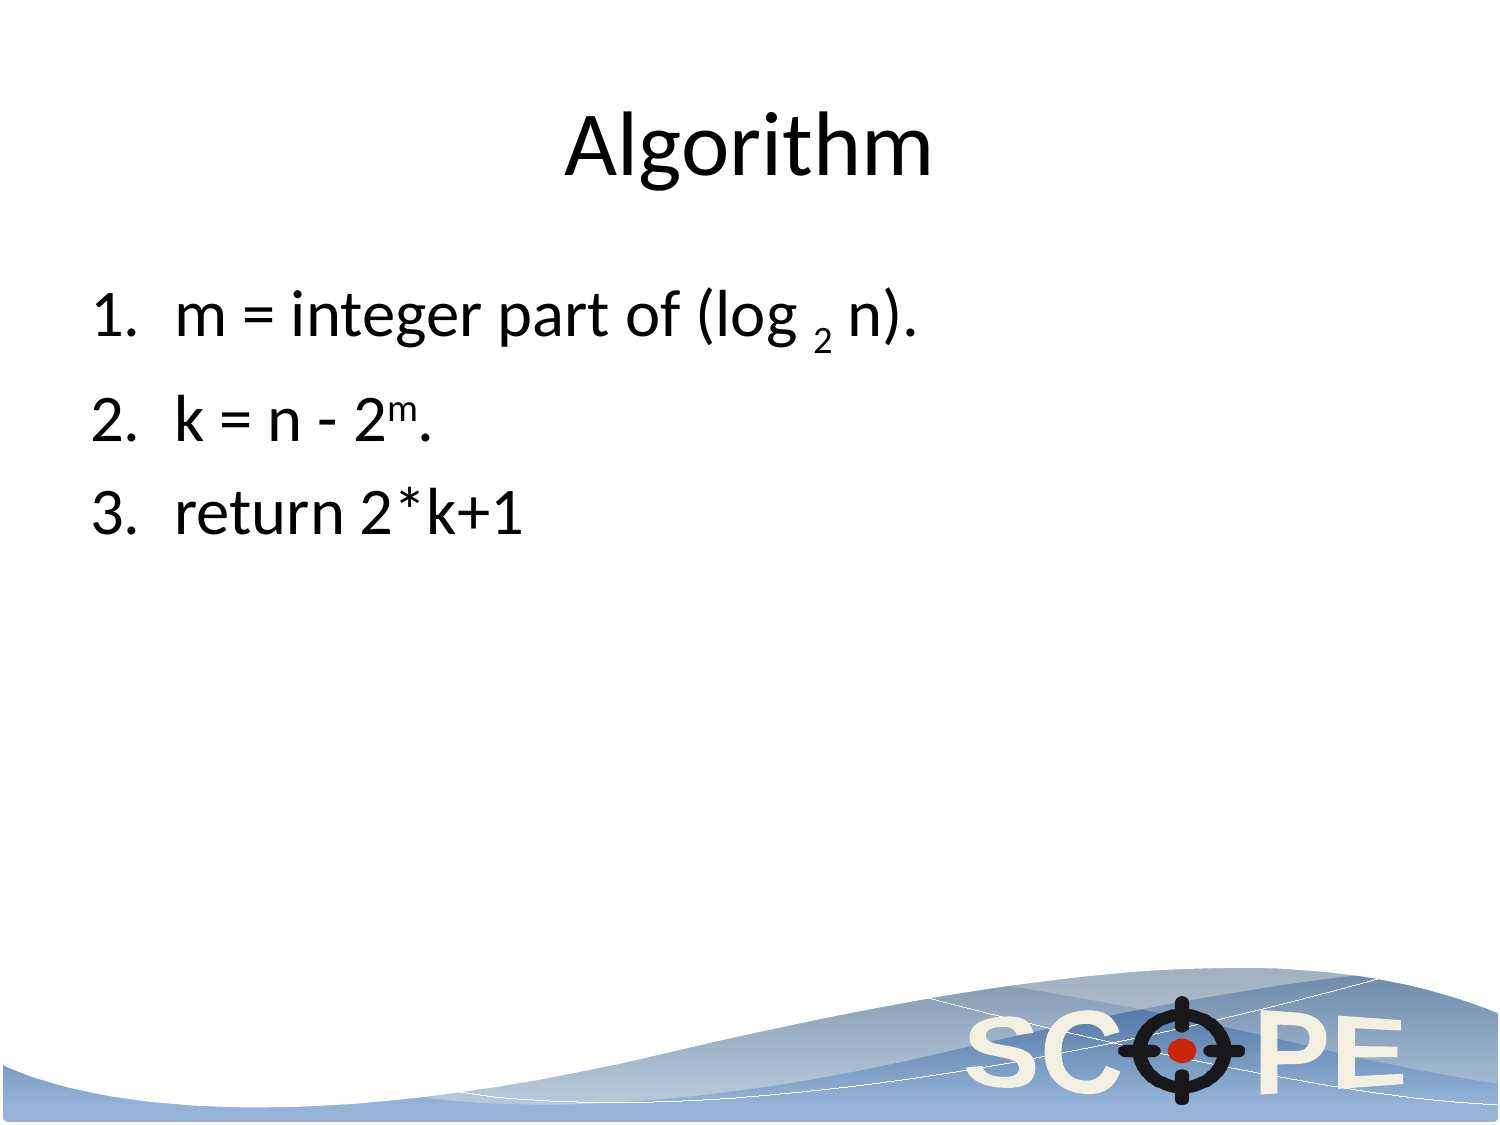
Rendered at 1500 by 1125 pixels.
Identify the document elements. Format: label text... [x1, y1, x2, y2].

list m = integer part of (log 2 n). k = n - 2m. return 2*k+1 [75, 262, 1425, 1005]
title Algorithm [75, 45, 1425, 233]
picture [1118, 1005, 1245, 1105]
